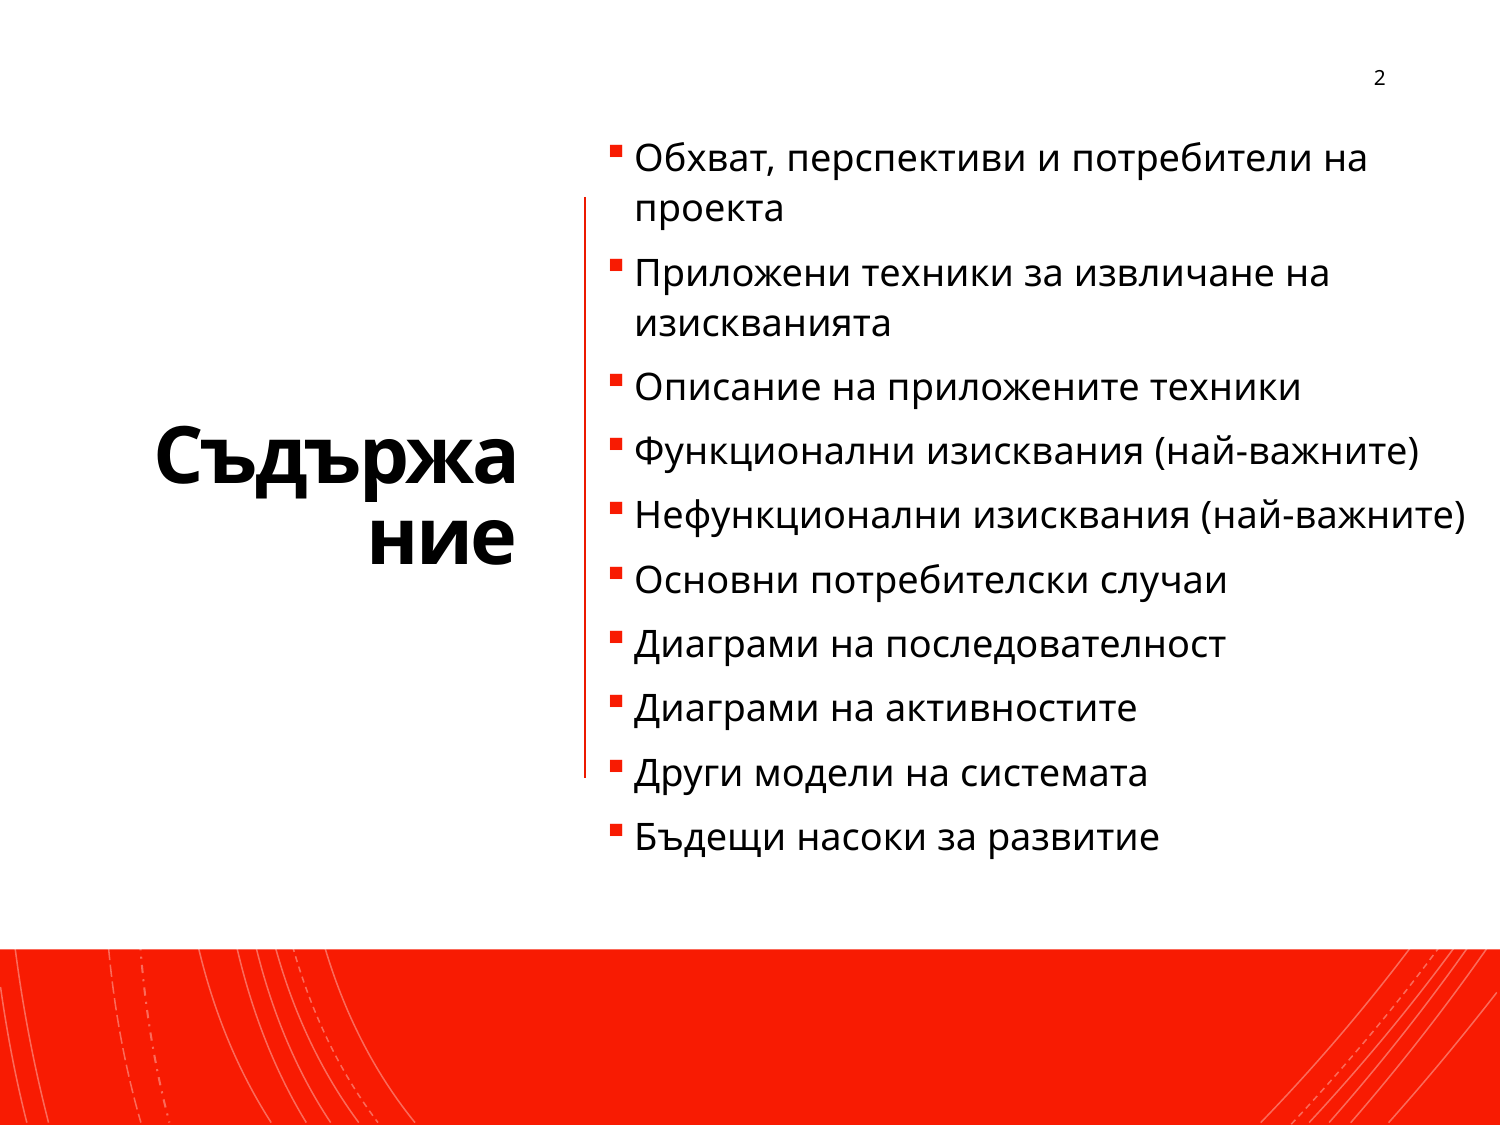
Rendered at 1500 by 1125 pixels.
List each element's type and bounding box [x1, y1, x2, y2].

text_box [0, 0, 1498, 1125]
